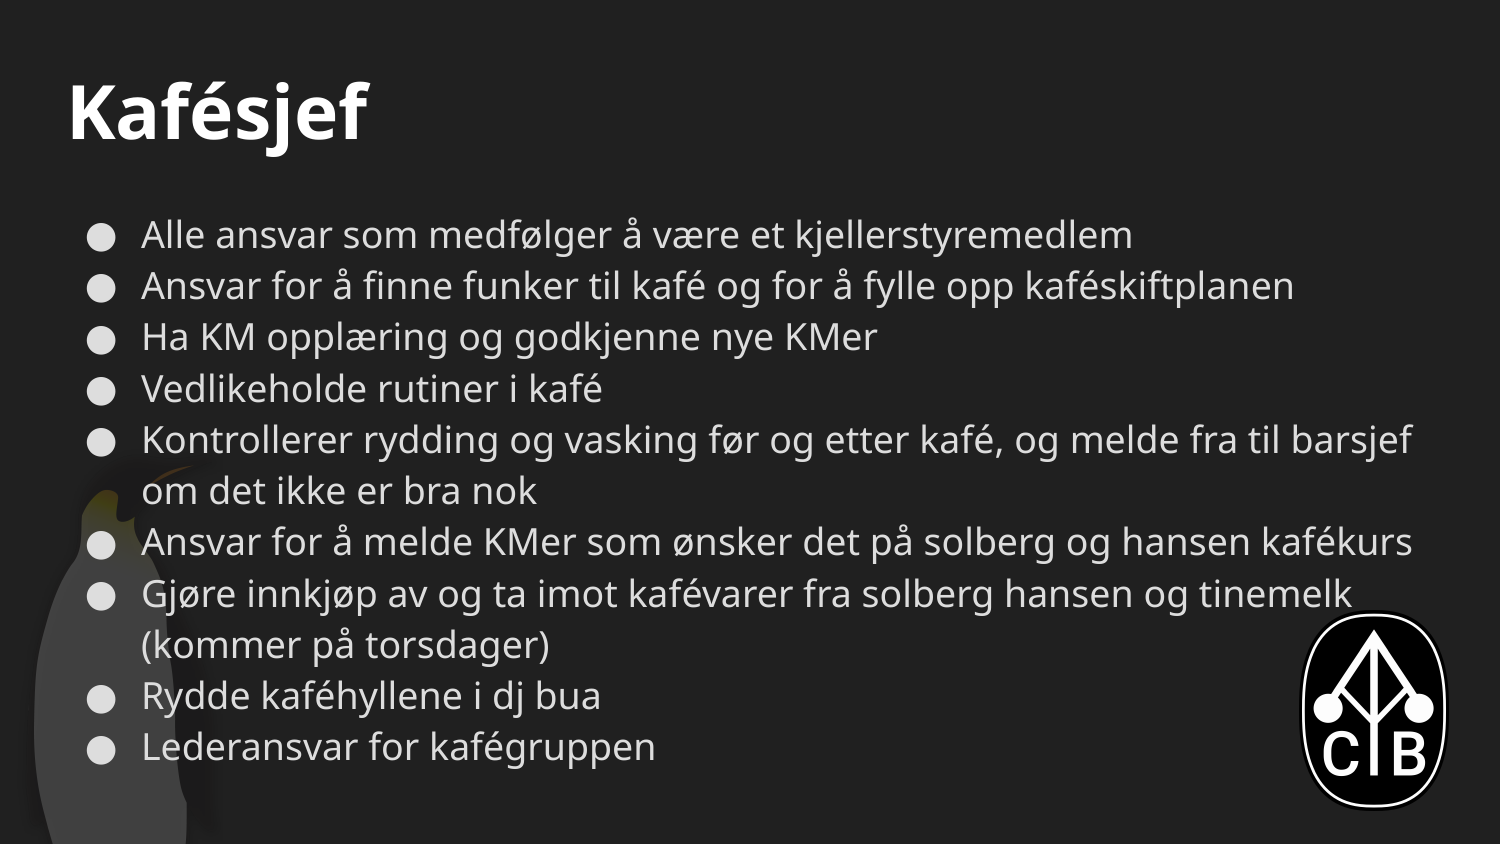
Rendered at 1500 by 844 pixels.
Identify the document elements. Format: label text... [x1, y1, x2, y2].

title Kafésjef [51, 49, 1449, 167]
list Alle ansvar som medfølger å være et kjellerstyremedlem Ansvar for å finne funker til kafé og for å fylle opp kaféskiftplanen Ha KM opplæring og godkjenne nye KMer Vedlikeholde rutiner i kafé Kontrollerer rydding og vasking før og etter kafé, og melde fra til barsjef om det ikke er bra nok Ansvar for å melde KMer som ønsker det på solberg og hansen kafékurs Gjøre innkjøp av og ta imot kafévarer fra solberg hansen og tinemelk (kommer på torsdager) Rydde kaféhyllene i dj bua Lederansvar for kafégruppen [51, 189, 1449, 750]
picture [1299, 750, 1449, 811]
